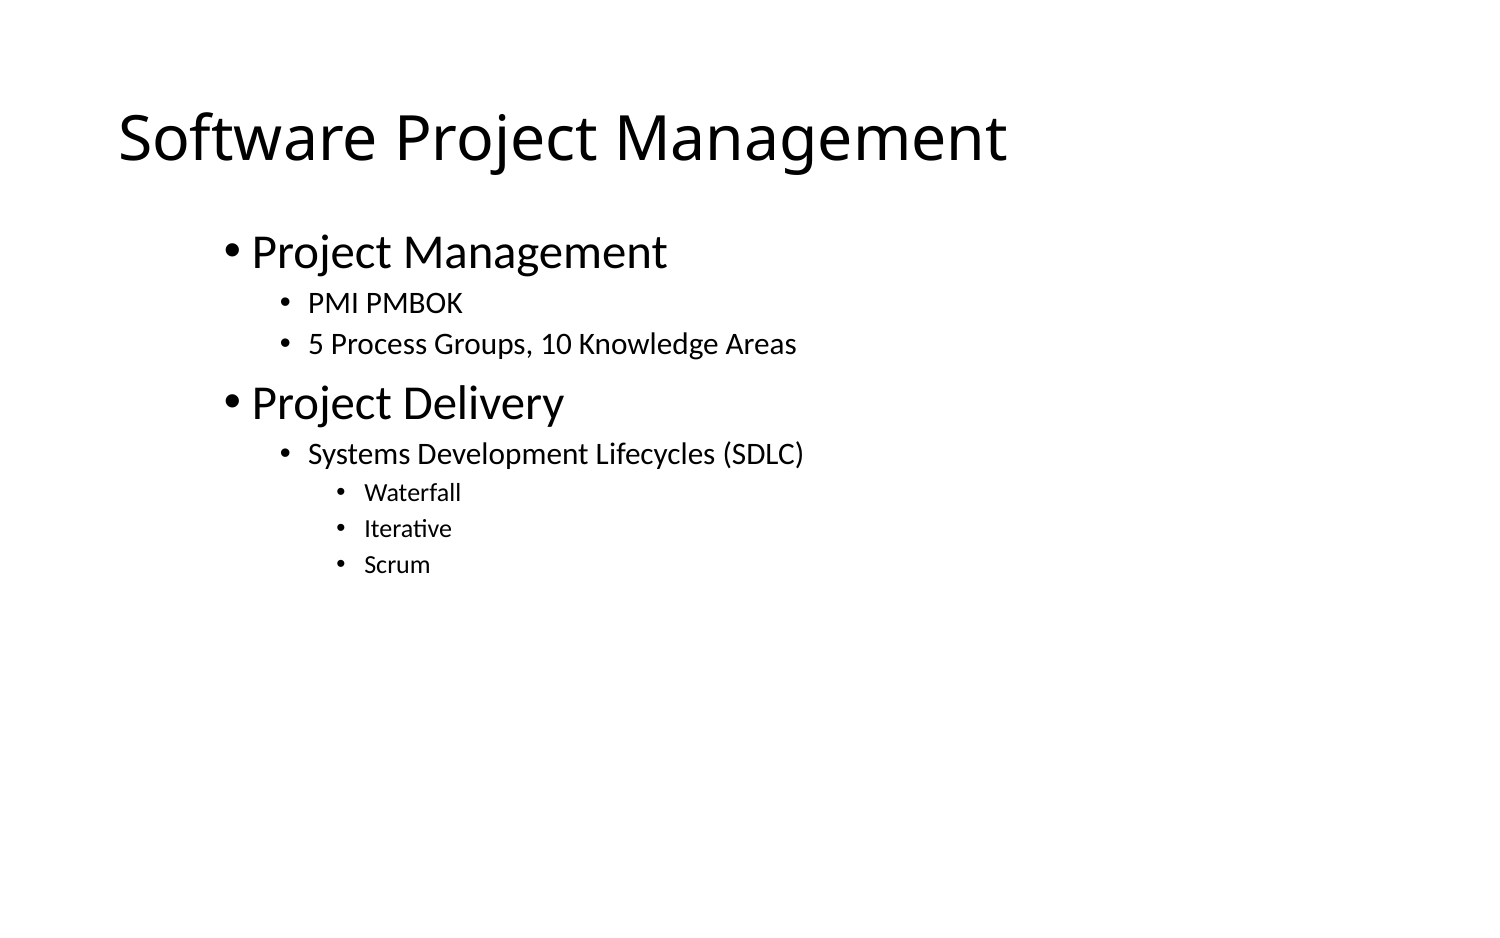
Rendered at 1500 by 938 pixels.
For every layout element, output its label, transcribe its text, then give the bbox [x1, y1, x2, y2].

list Project Management PMI PMBOK 5 Process Groups, 10 Knowledge Areas Project Delivery Systems Development Lifecycles (SDLC) Waterfall Iterative Scrum [208, 218, 1324, 834]
title Software Project Management [103, 49, 1397, 232]
